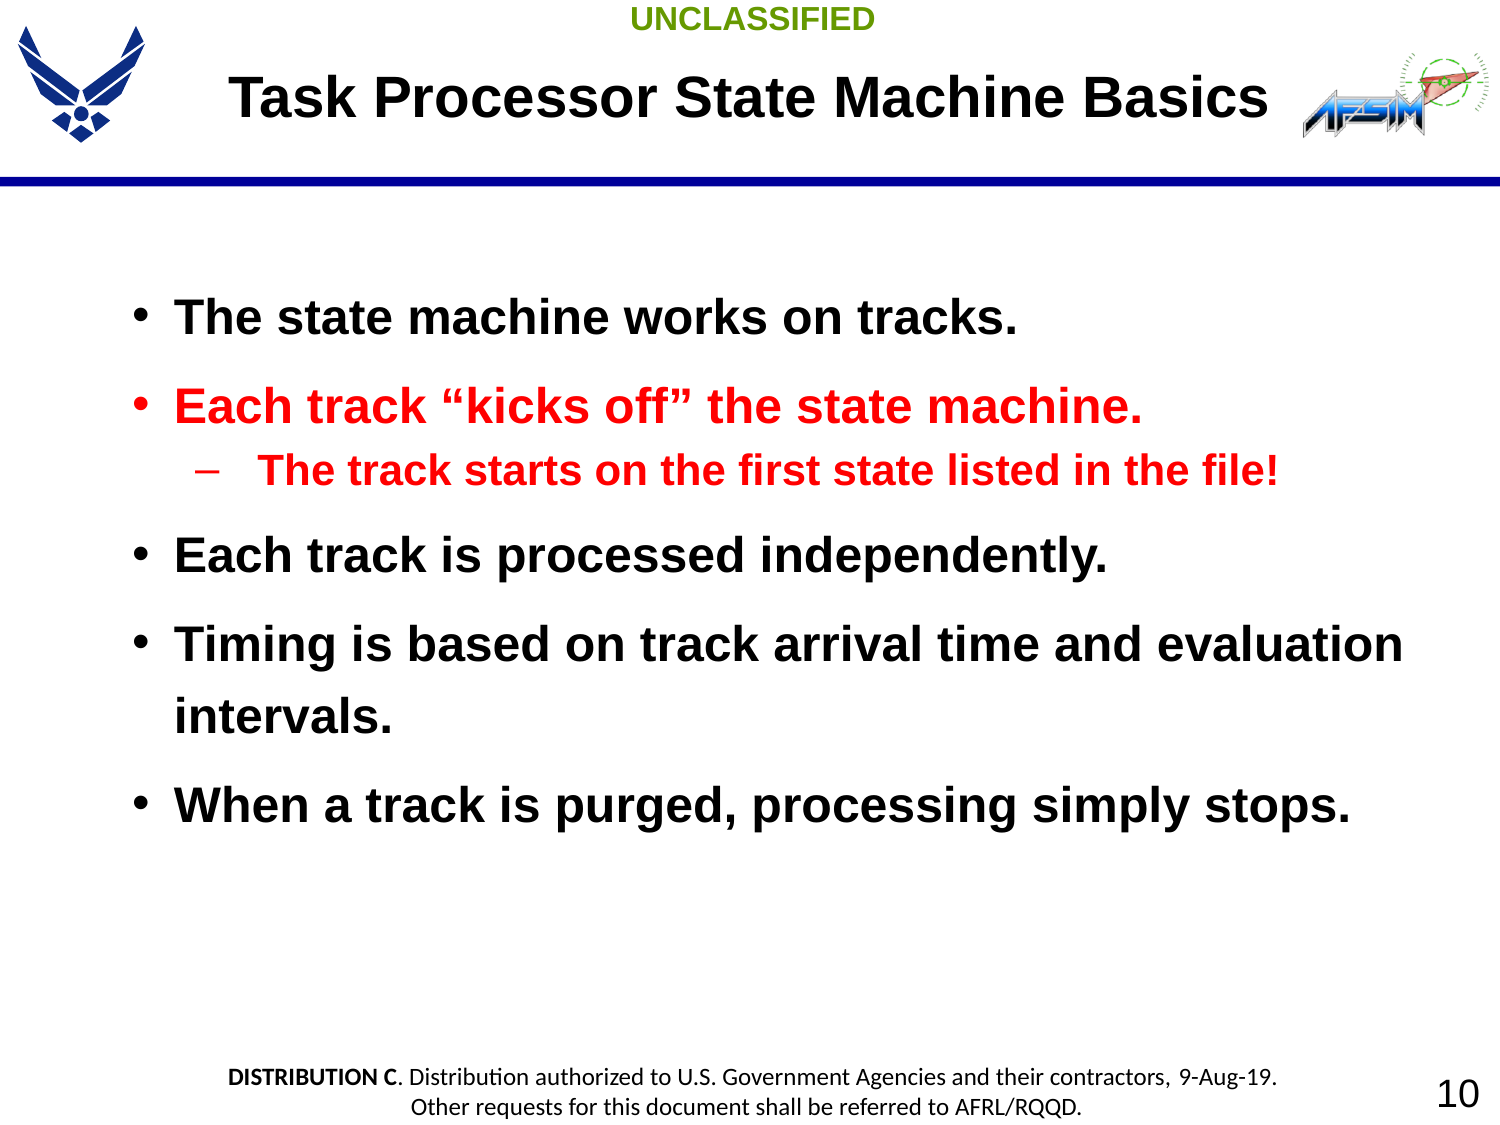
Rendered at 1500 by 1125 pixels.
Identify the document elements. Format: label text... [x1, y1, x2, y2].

list The state machine works on tracks. Each track “kicks off” the state machine. The track starts on the first state listed in the file! Each track is processed independently. Timing is based on track arrival time and evaluation intervals. When a track is purged, processing simply stops. [75, 262, 1425, 1005]
title Task Processor State Machine Basics [206, 0, 1294, 188]
picture [1297, 42, 1500, 145]
